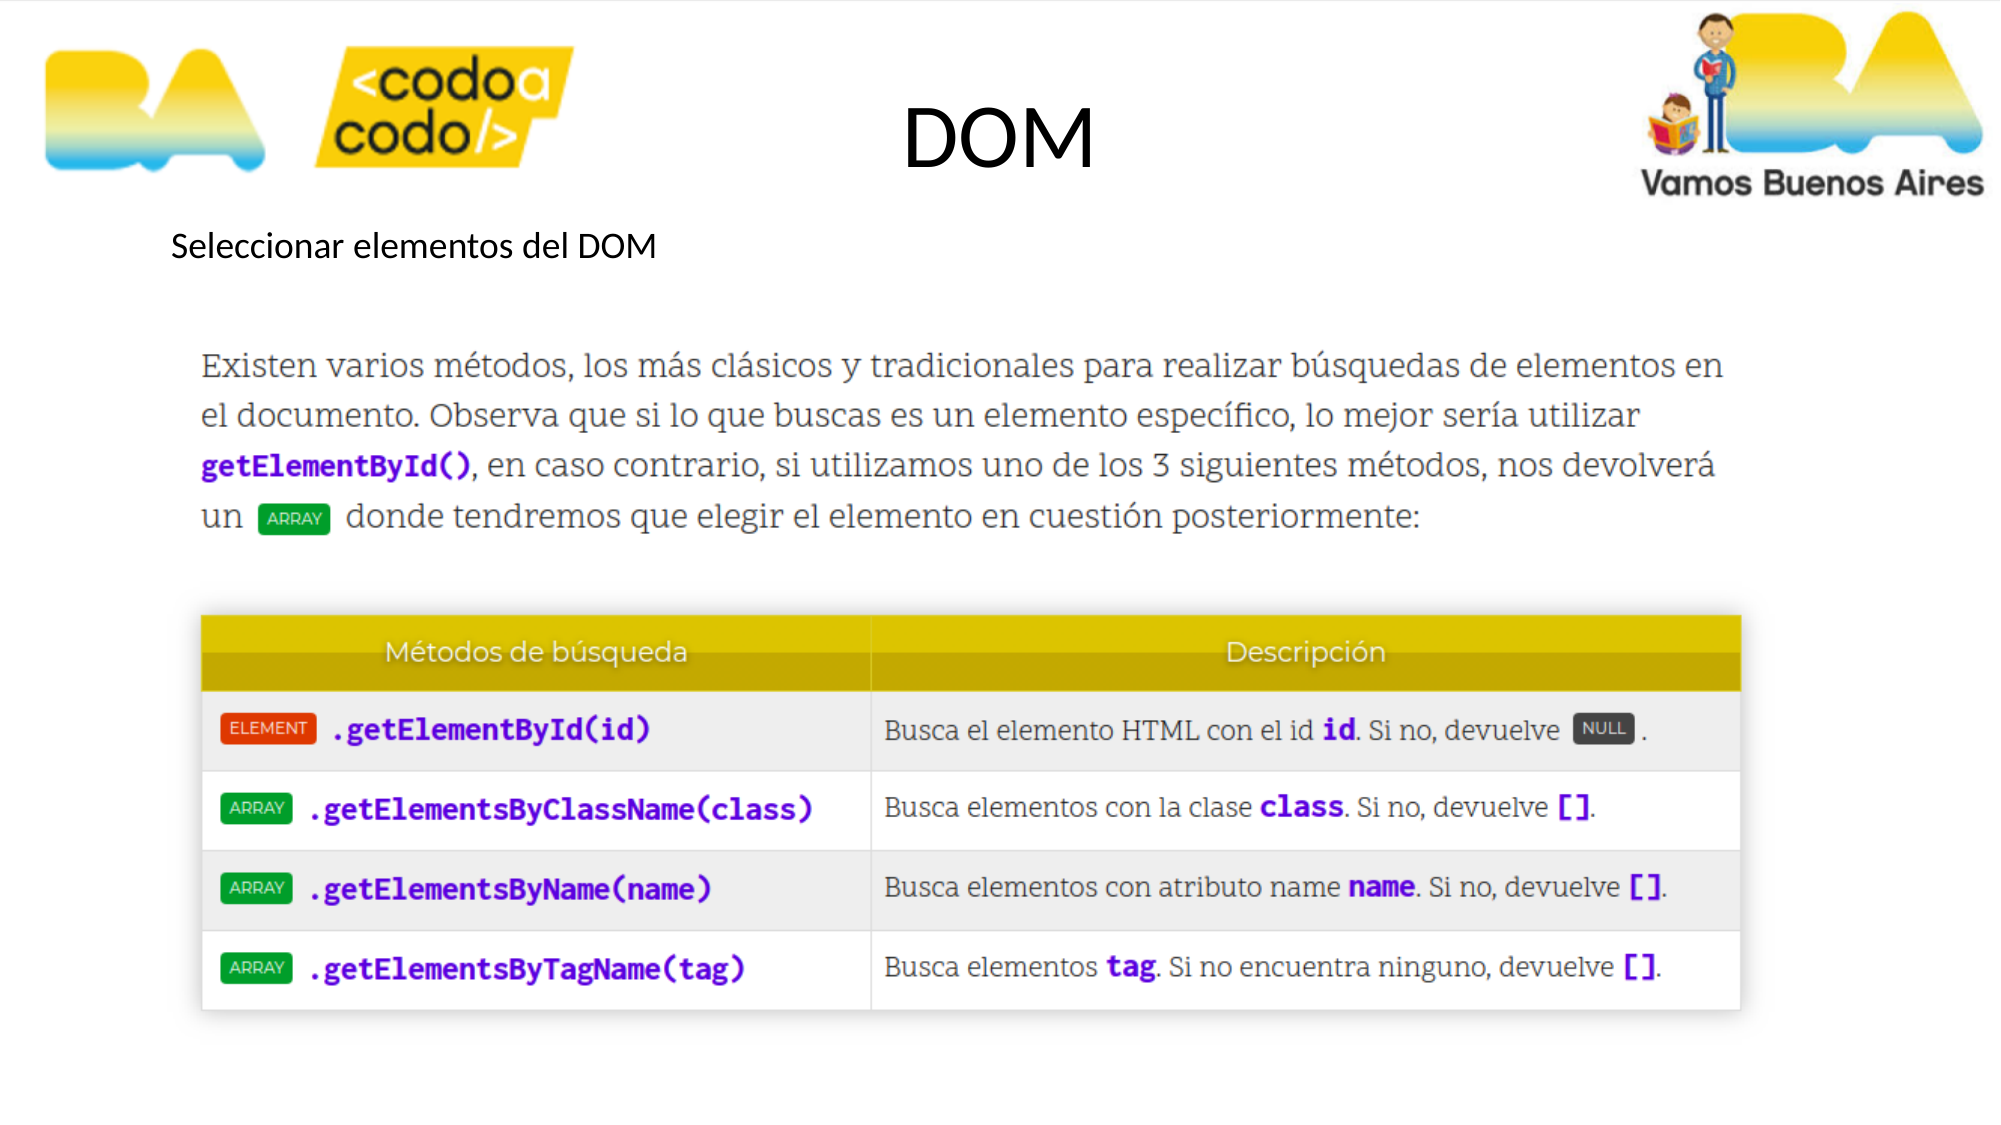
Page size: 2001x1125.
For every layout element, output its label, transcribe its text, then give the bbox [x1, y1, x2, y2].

picture [0, 0, 2001, 1125]
text_box DOM [137, 59, 1863, 205]
text_box Seleccionar elementos del DOM [156, 206, 1718, 321]
text_box [137, 205, 1863, 961]
